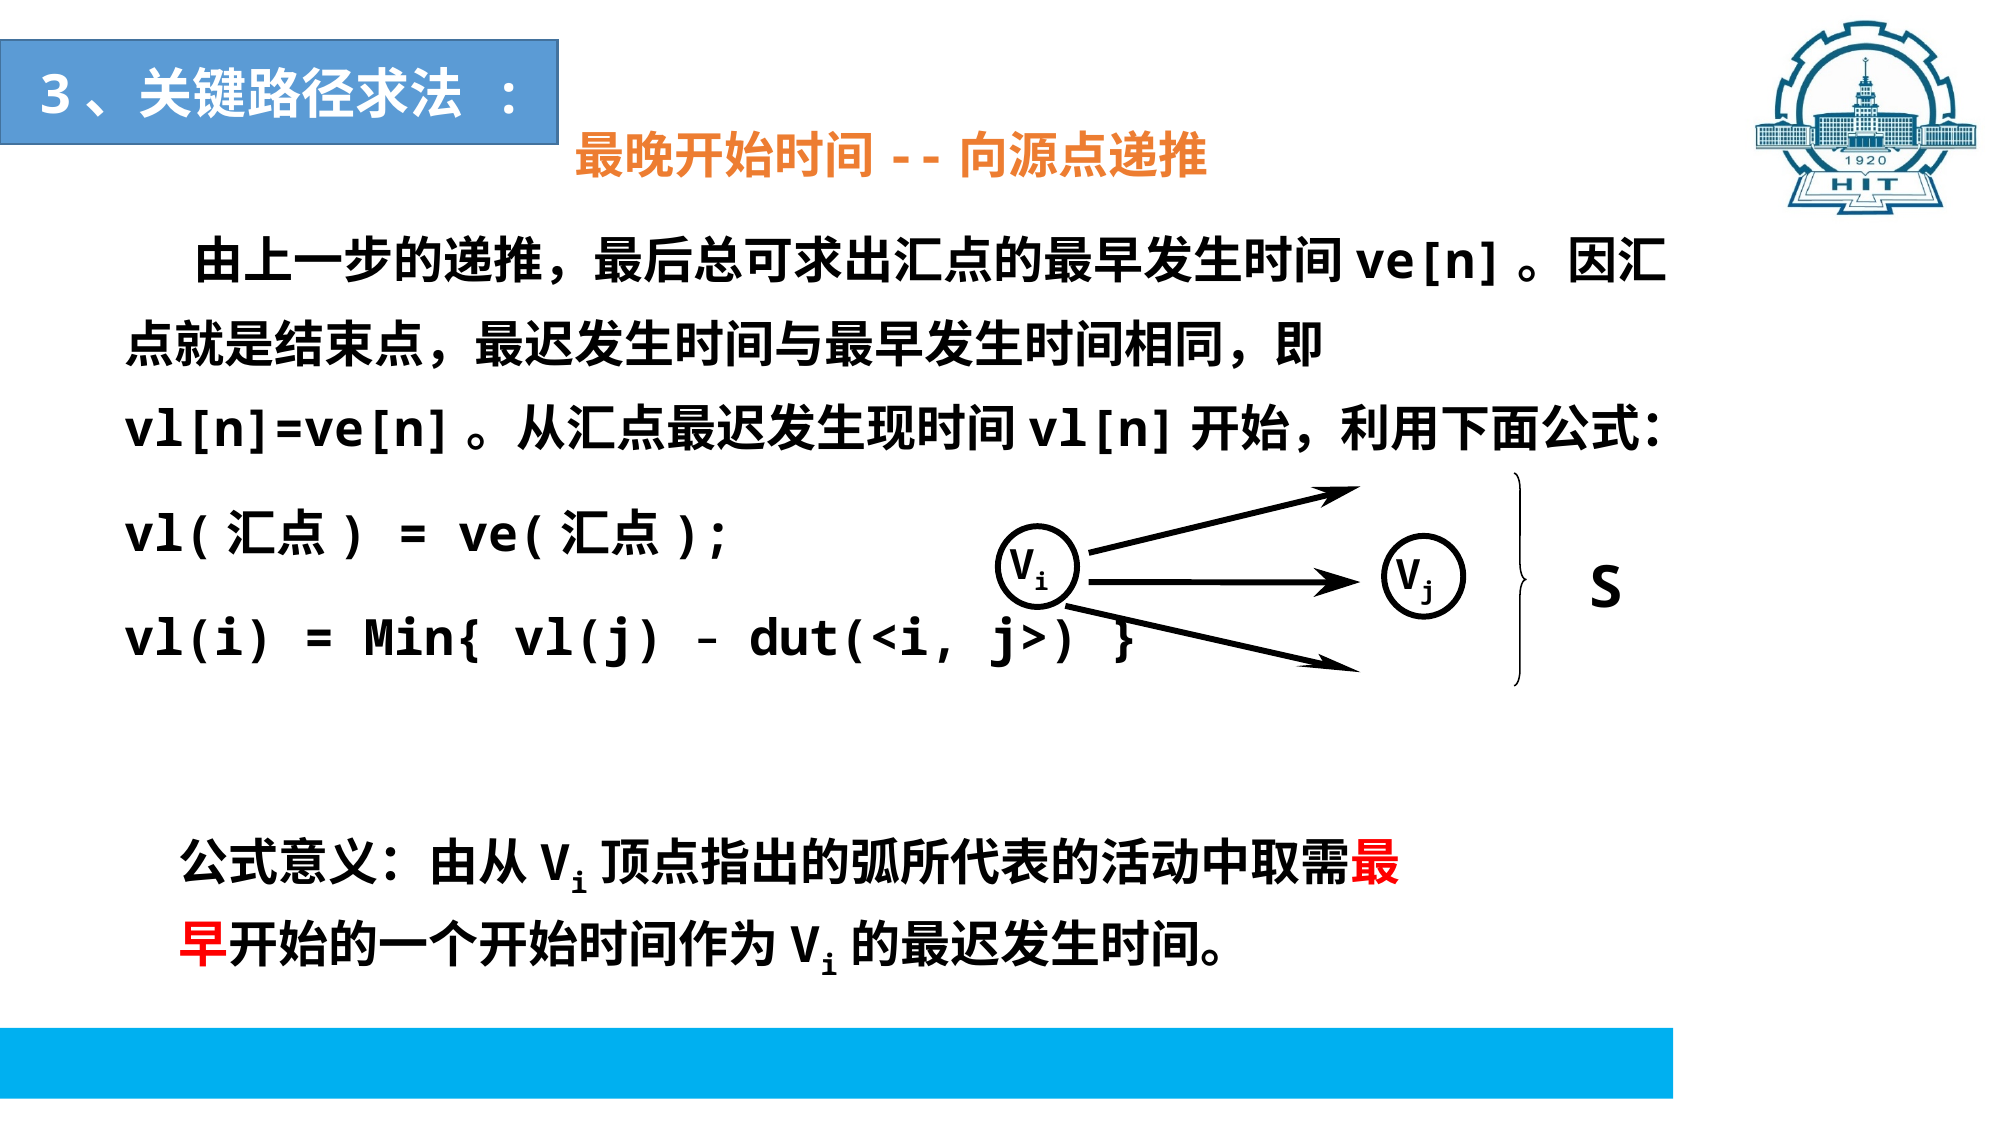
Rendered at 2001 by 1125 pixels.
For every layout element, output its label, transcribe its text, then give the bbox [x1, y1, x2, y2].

text_box 3、关键路径求法 : [0, 39, 559, 145]
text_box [997, 473, 1621, 686]
text_box [0, 1027, 1674, 1100]
picture [1734, 9, 2000, 228]
text_box 公式意义：由从Vi顶点指出的弧所代表的活动中取需最早开始的一个开始时间作为Vi的最迟发生时间。 [163, 809, 1464, 989]
text_box 最晚开始时间--向源点递推 由上一步的递推，最后总可求出汇点的最早发生时间ve[n]。因汇点就是结束点，最迟发生时间与最早发生时间相同，即vl[n]=ve[n]。从汇点最迟发生现时间vl[n]开始，利用下面公式： vl(汇点) = ve(汇点); vl(i) = Min{ vl(j) – dut(<i, j>) } [109, 91, 1704, 877]
